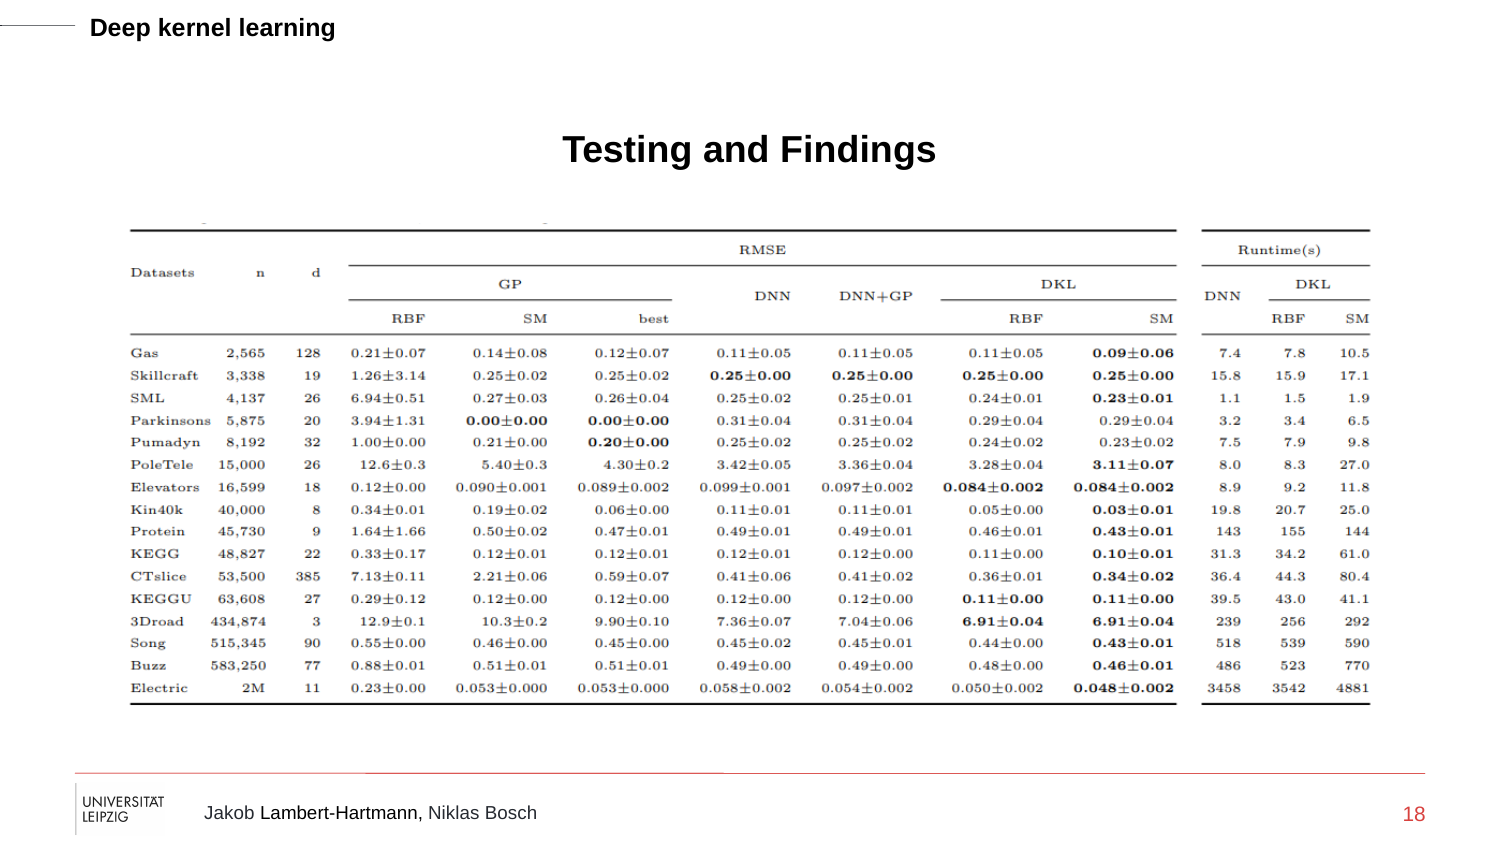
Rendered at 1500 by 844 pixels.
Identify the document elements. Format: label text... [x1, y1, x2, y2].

picture [75, 782, 165, 836]
picture [122, 223, 1377, 720]
text_box Testing and Findings [562, 124, 938, 215]
slide_number <number> [1303, 800, 1426, 834]
